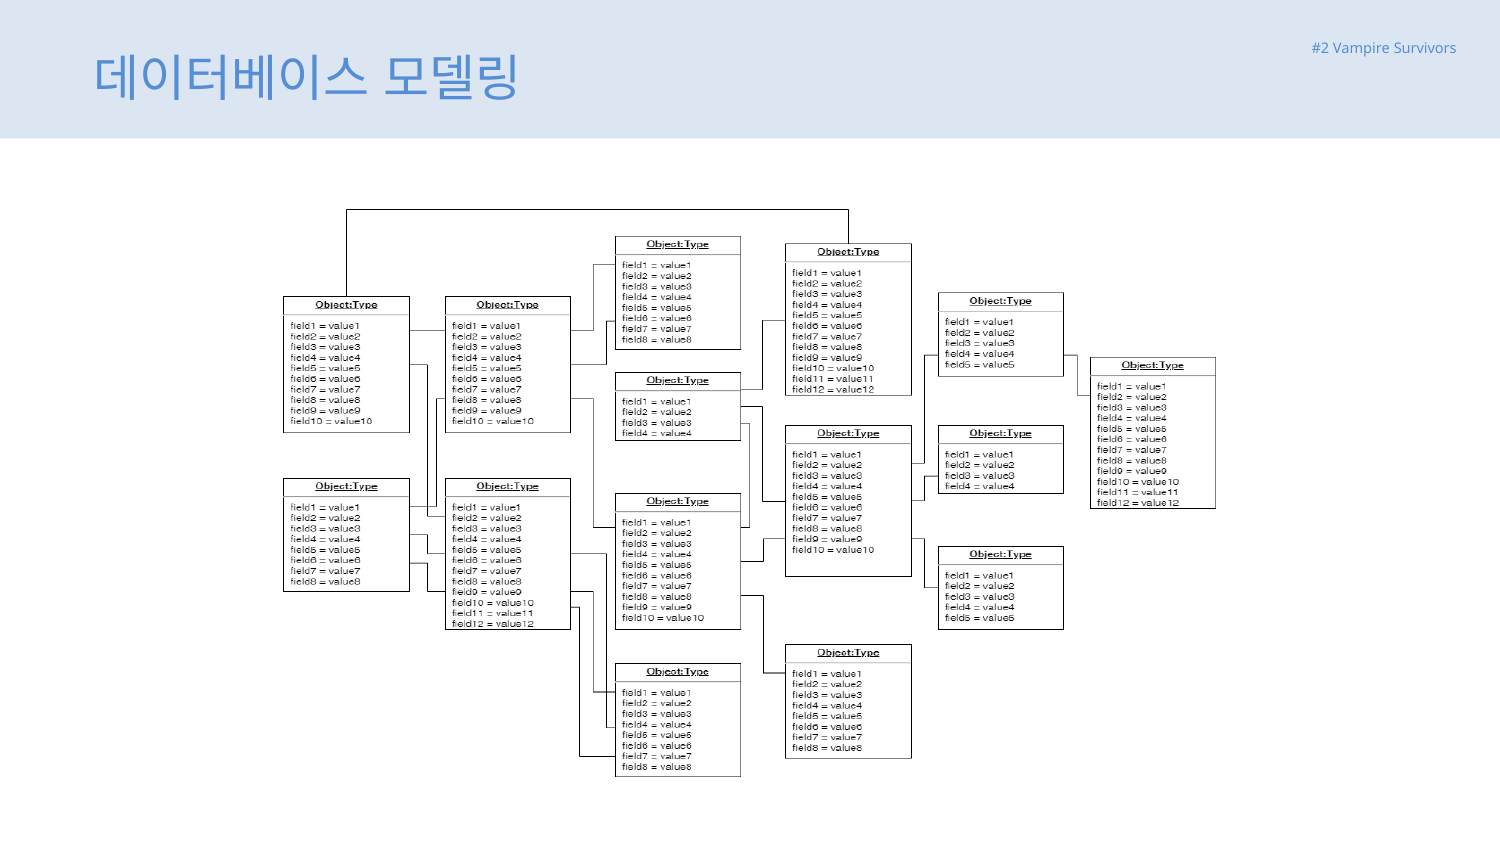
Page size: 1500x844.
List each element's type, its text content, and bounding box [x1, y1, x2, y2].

text_box 데이터베이스 모델링 [79, 38, 537, 114]
text_box #2 Vampire Survivors [1296, 32, 1472, 82]
text_box [0, 0, 1500, 140]
picture [283, 208, 1217, 777]
